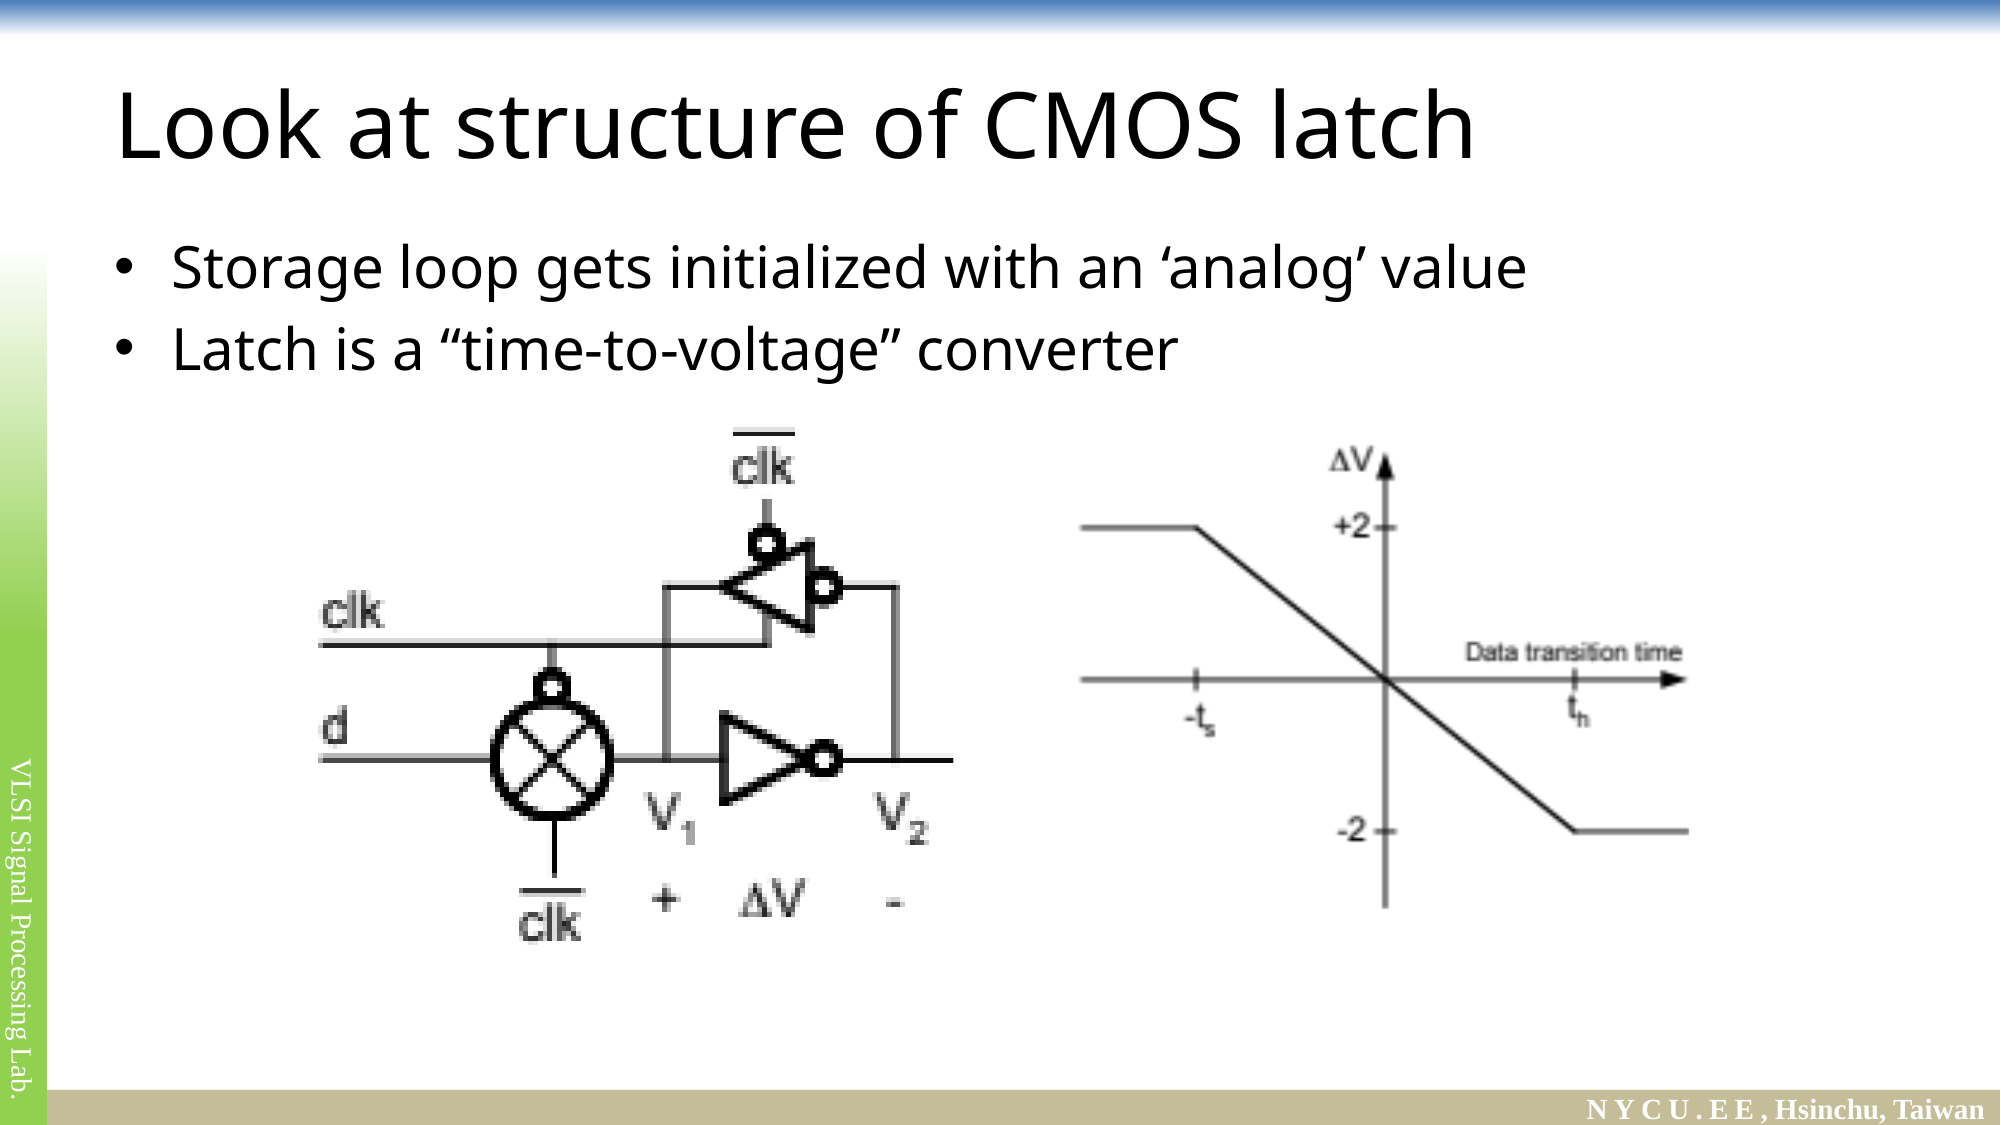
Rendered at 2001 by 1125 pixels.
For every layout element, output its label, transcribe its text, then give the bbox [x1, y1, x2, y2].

list Storage loop gets initialized with an ‘analog’ value Latch is a “time-to-voltage” converter [99, 222, 1901, 1044]
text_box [1077, 431, 1690, 910]
title Look at structure of CMOS latch [99, 44, 1901, 200]
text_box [314, 408, 954, 961]
